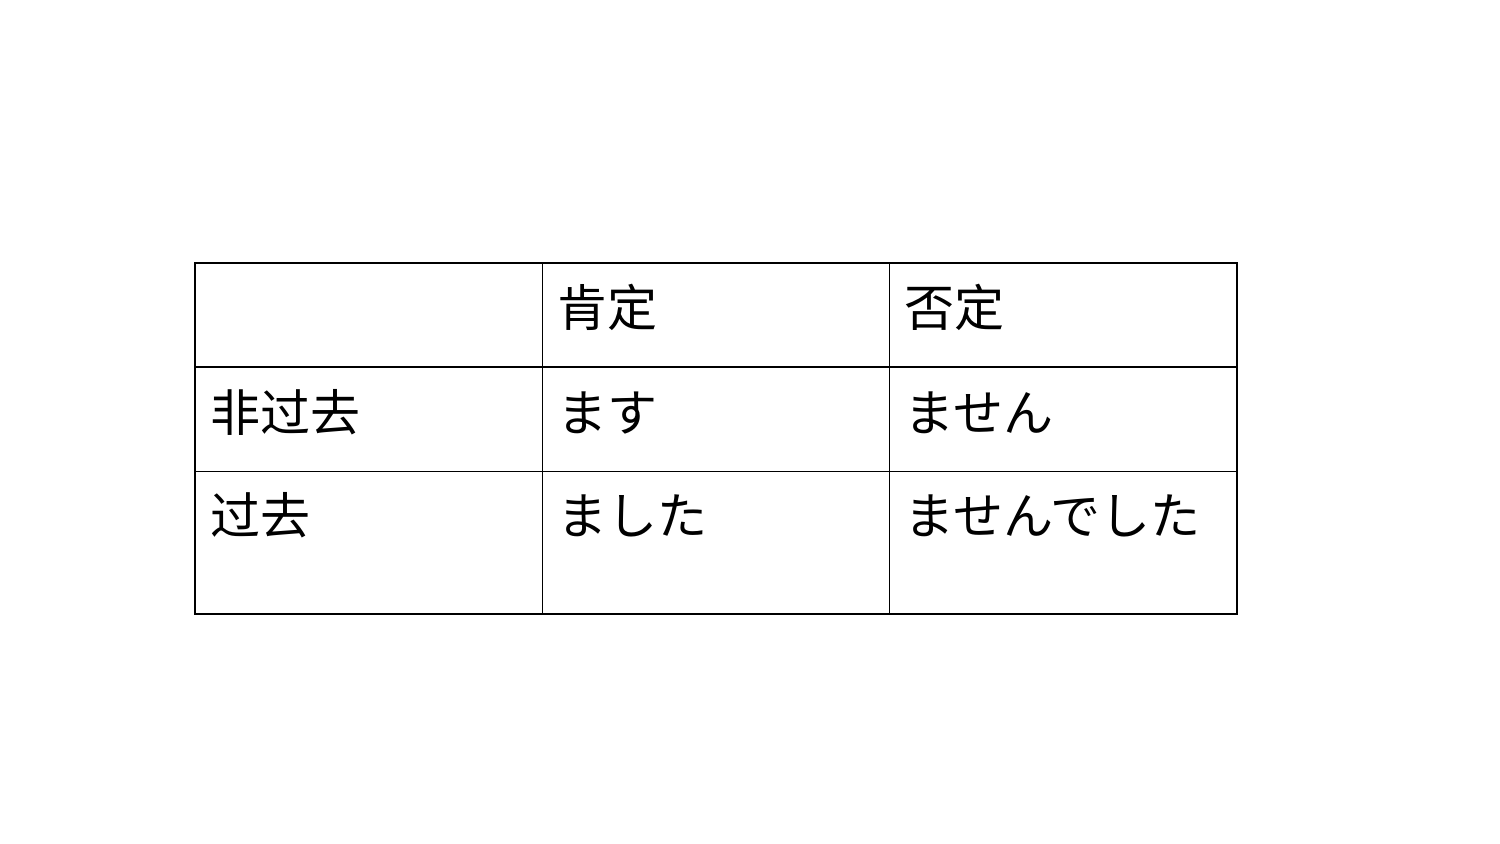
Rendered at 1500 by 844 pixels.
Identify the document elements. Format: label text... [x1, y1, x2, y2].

table_header [196, 264, 542, 366]
table_cell ません [890, 368, 1236, 471]
table_cell ました [543, 472, 889, 613]
table_cell 非过去 [196, 368, 542, 471]
table_cell ます [543, 368, 889, 471]
table_header 肯定 [543, 264, 889, 366]
table_cell 过去 [196, 472, 542, 613]
table_cell ませんでした [890, 472, 1236, 613]
table_header 否定 [890, 264, 1236, 366]
